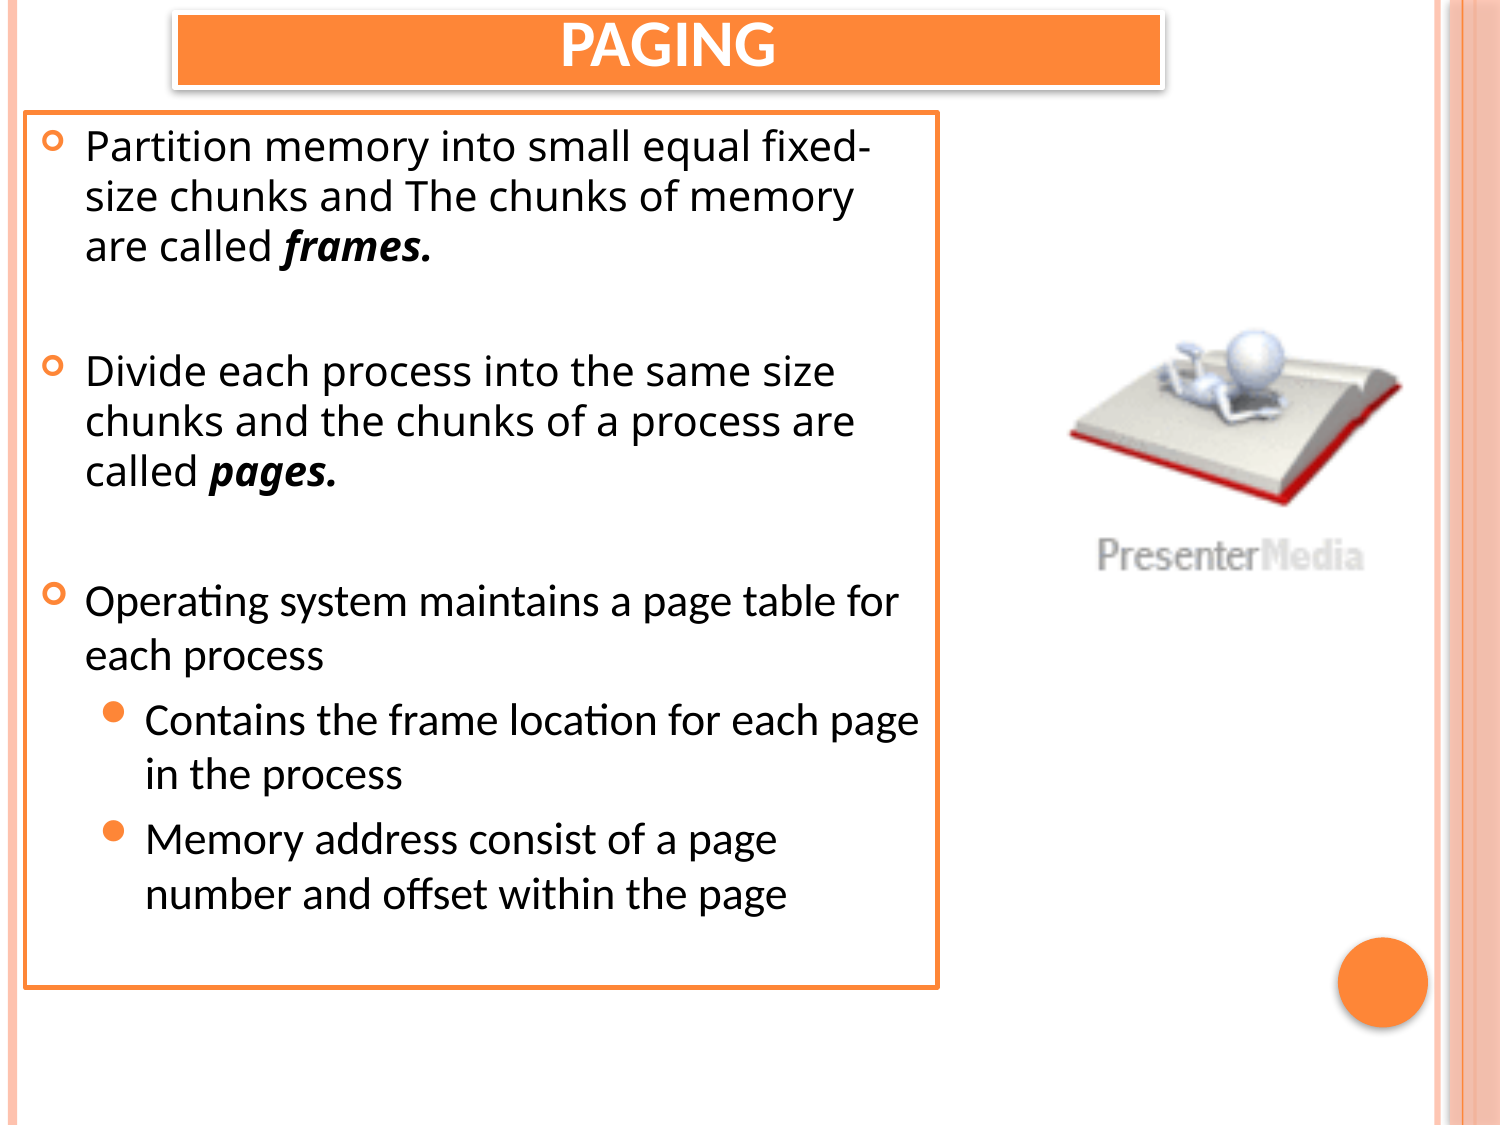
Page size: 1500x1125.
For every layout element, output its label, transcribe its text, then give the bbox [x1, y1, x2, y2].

picture [1061, 249, 1414, 601]
list Partition memory into small equal fixed-size chunks and The chunks of memory are called frames. Divide each process into the same size chunks and the chunks of a process are called pages. Operating system maintains a page table for each process Contains the frame location for each page in the process Memory address consist of a page number and offset within the page [23, 110, 940, 990]
title Paging [172, 10, 1165, 90]
